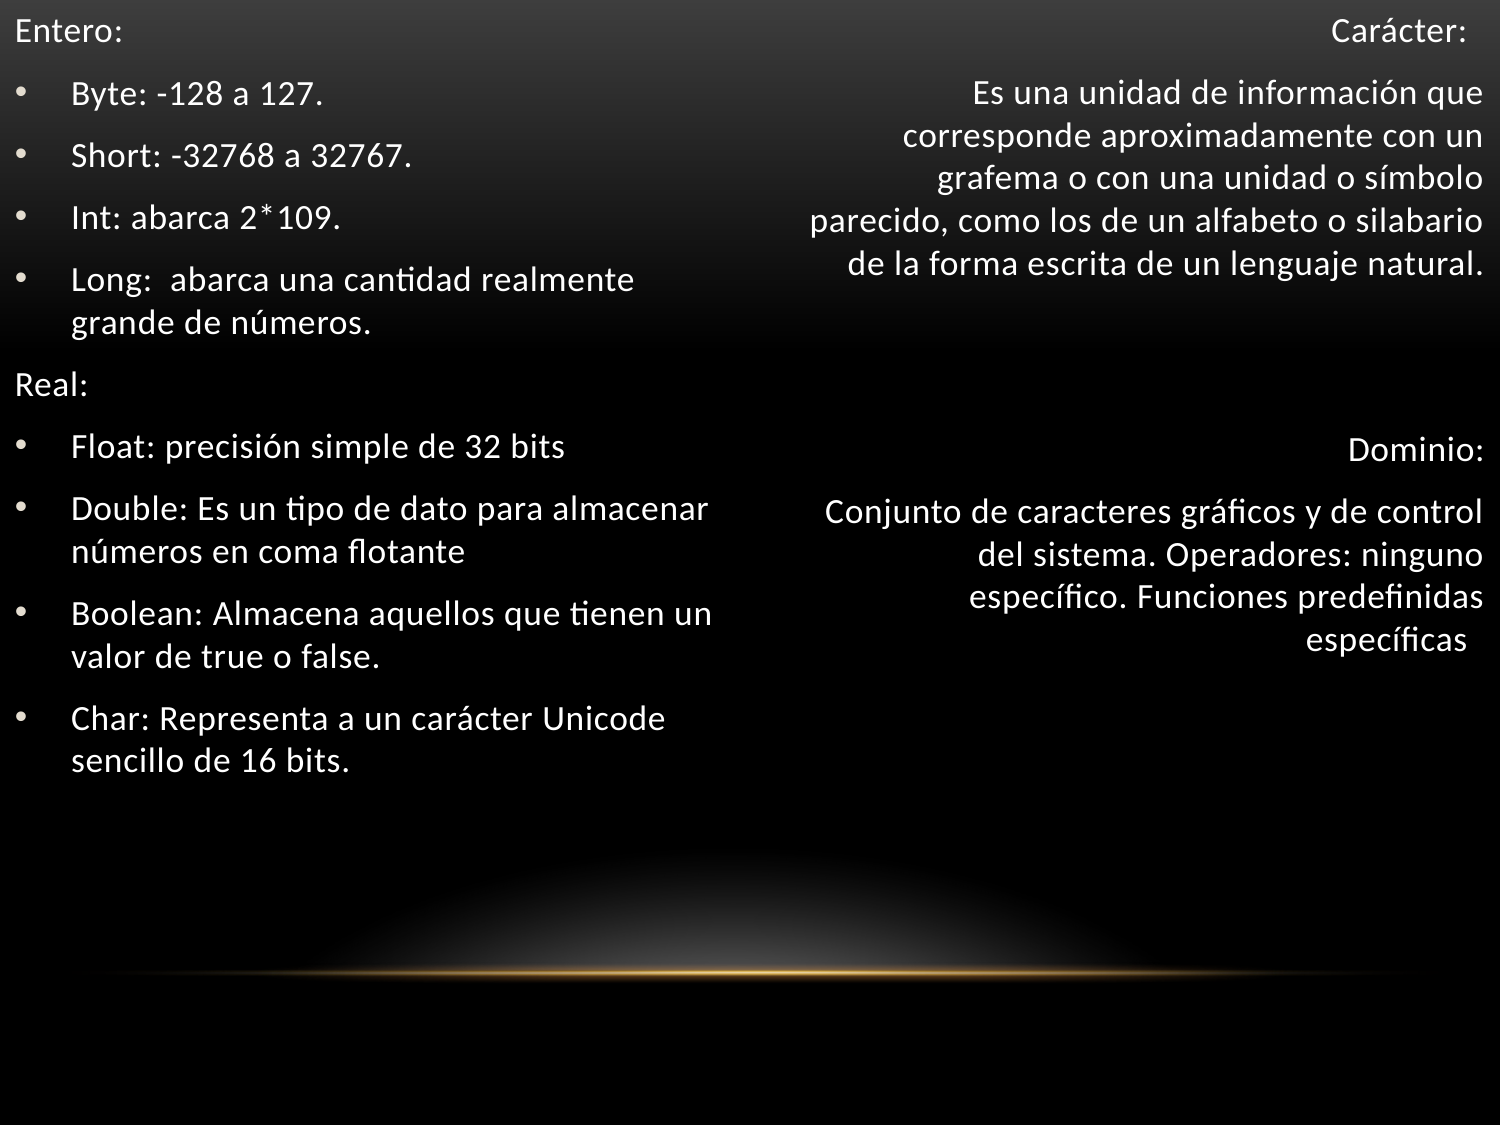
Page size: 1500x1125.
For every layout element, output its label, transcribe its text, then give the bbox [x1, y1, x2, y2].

list Entero: Byte: -128 a 127. Short: -32768 a 32767. Int: abarca 2*109. Long: abarca una cantidad realmente grande de números. Real: Float: precisión simple de 32 bits Double: Es un tipo de dato para almacenar números en coma flotante Boolean: Almacena aquellos que tienen un valor de true o false. Char: Representa a un carácter Unicode sencillo de 16 bits. [0, 0, 750, 1000]
picture [0, 0, 1500, 1125]
list Carácter: Es una unidad de información que corresponde aproximadamente con un grafema o con una unidad o símbolo parecido, como los de un alfabeto o silabario de la forma escrita de un lenguaje natural. Dominio: Conjunto de caracteres gráficos y de control del sistema. Operadores: ninguno específico. Funciones predefinidas específicas [787, 0, 1500, 953]
